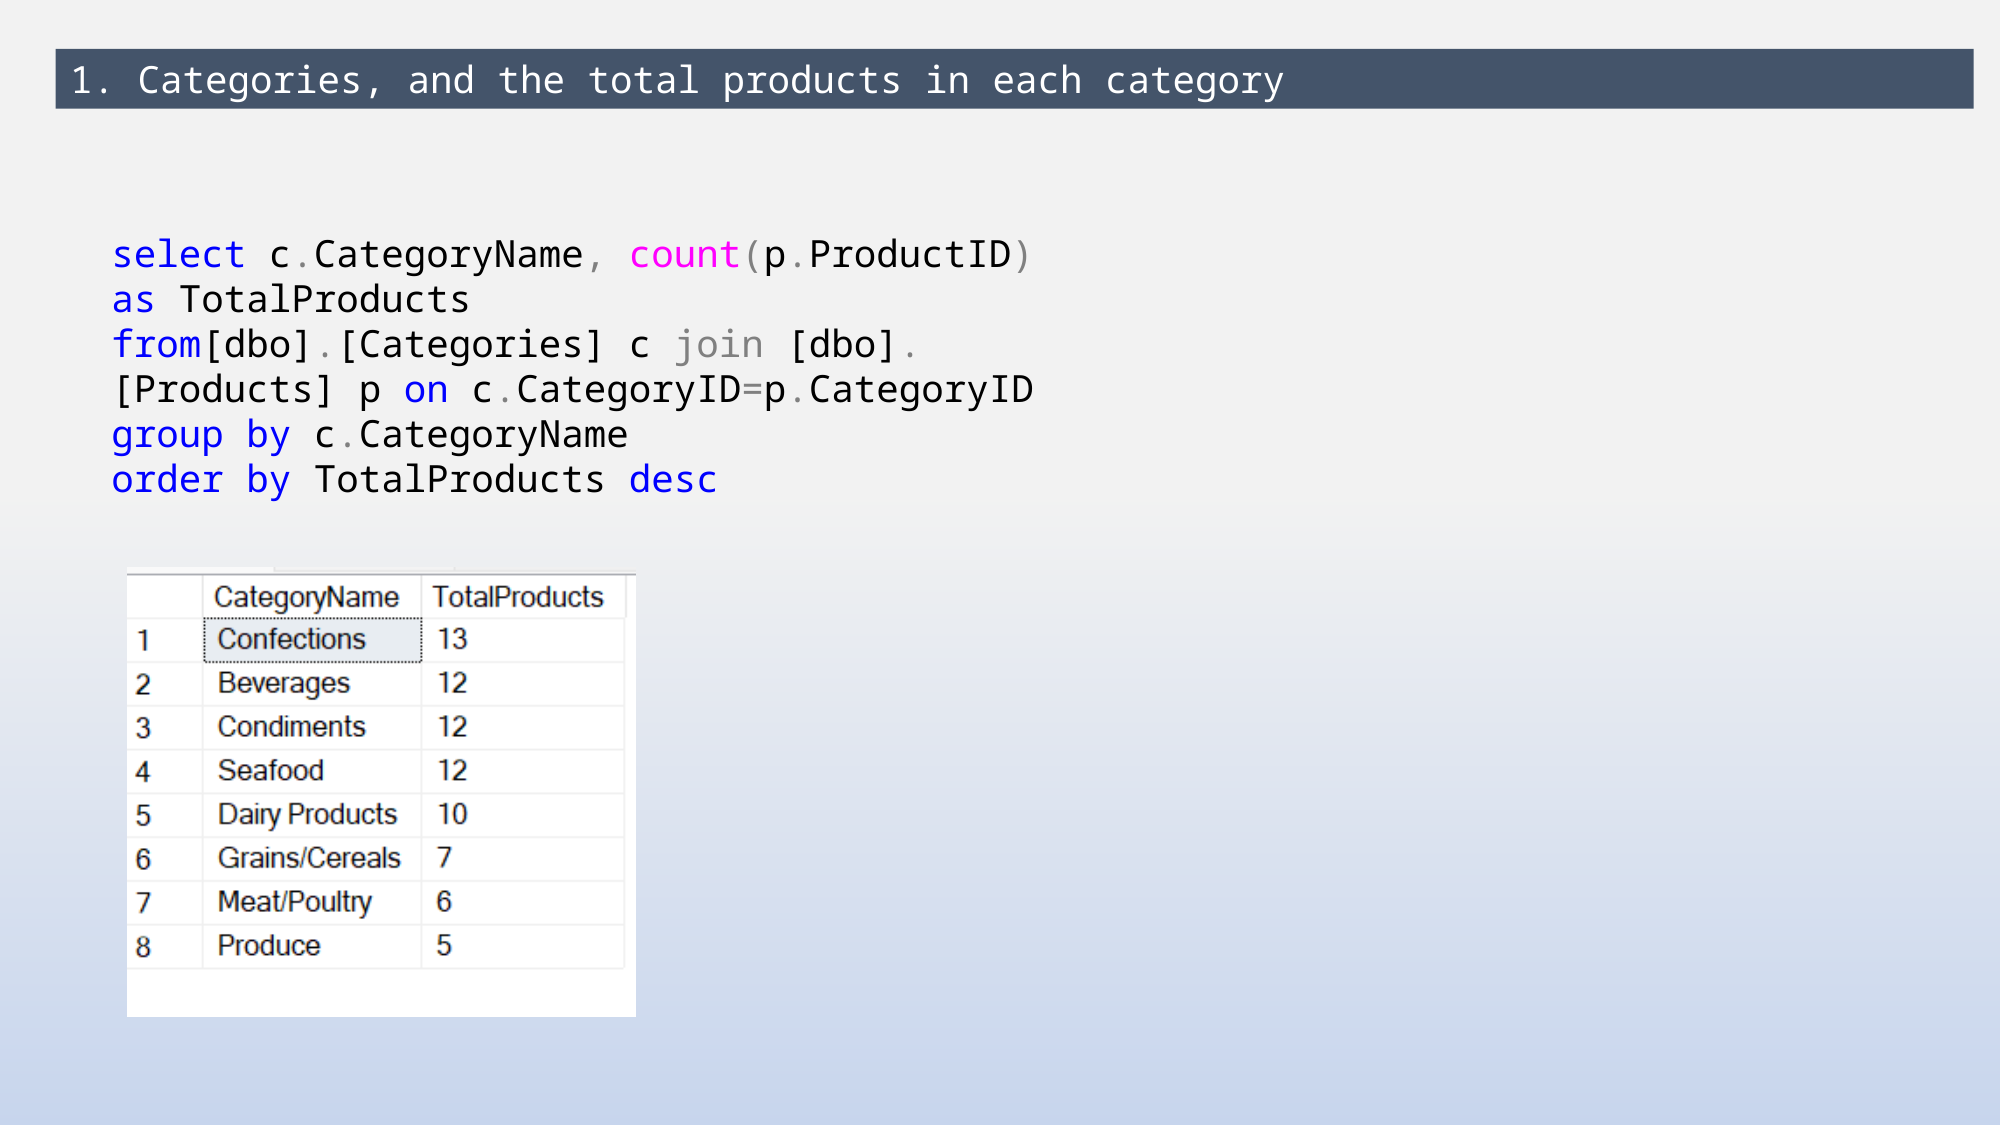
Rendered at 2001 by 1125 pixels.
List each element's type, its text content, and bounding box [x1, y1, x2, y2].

picture [127, 567, 636, 1017]
text_box select c.CategoryName, count(p.ProductID) as TotalProducts from[dbo].[Categories] c join [dbo].[Products] p on c.CategoryID=p.CategoryID group by c.CategoryName order by TotalProducts desc [96, 222, 1097, 508]
text_box 1. Categories, and the total products in each category [55, 48, 1974, 109]
